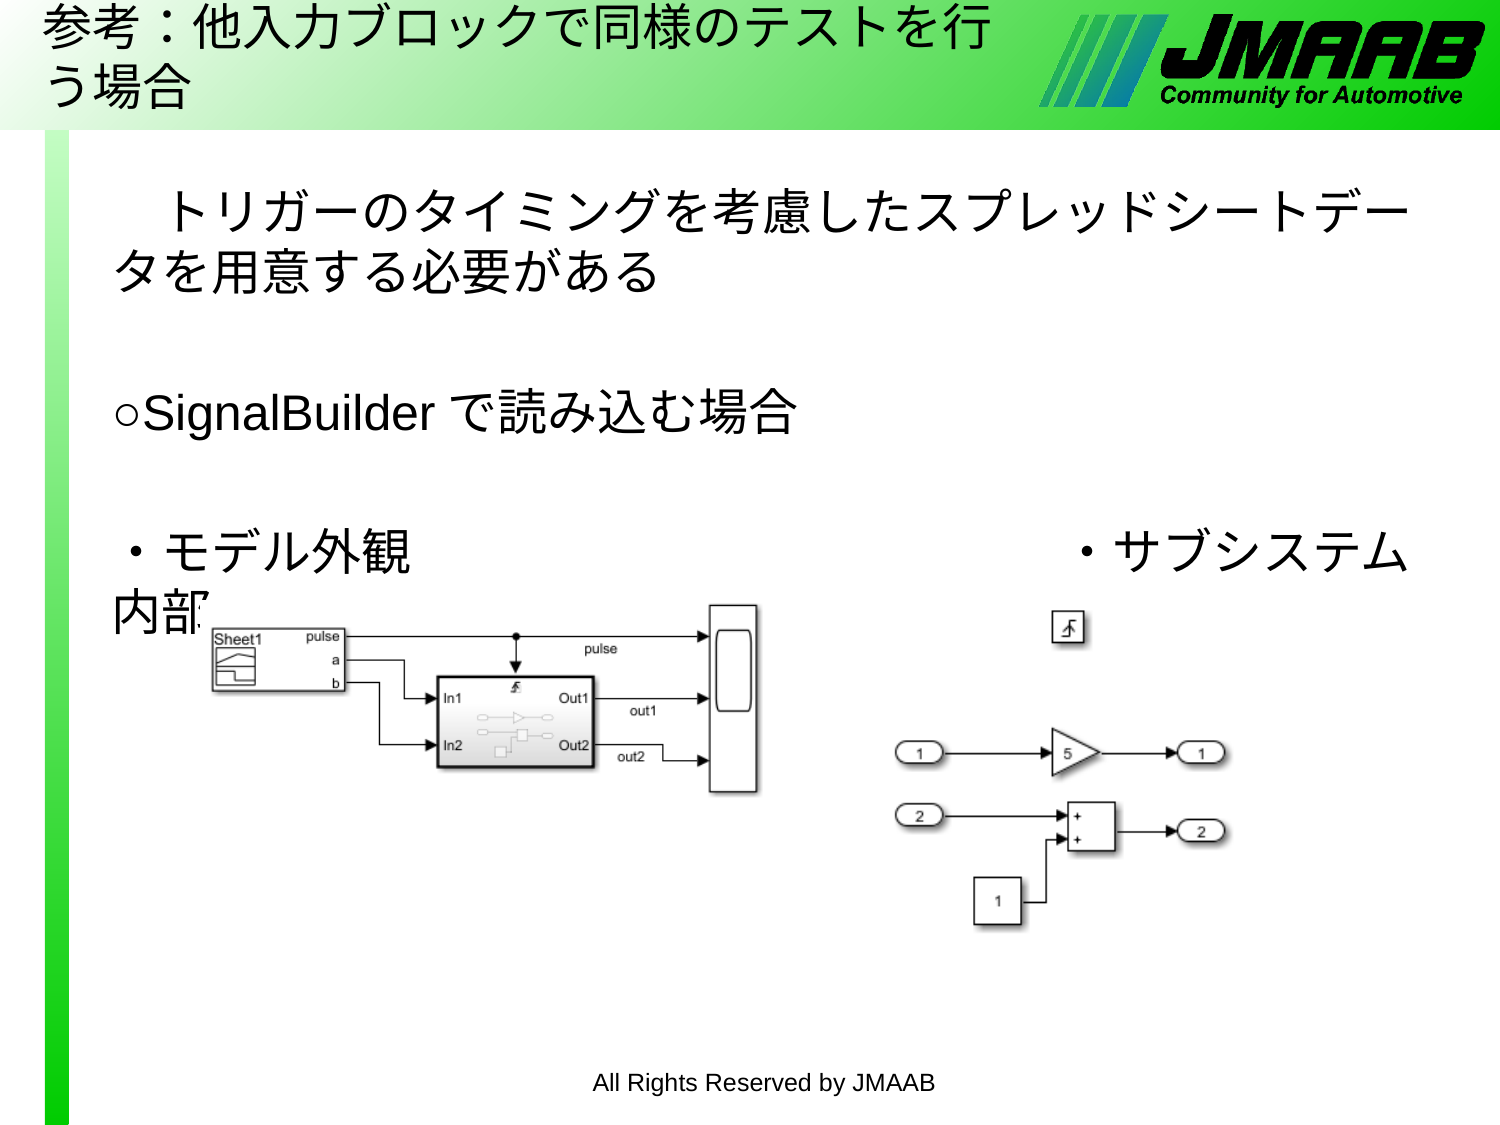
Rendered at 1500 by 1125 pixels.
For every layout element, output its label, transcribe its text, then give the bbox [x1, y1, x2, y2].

title 参考：他入力ブロックで同様のテストを行う場合 [27, 21, 1057, 91]
picture [1036, 11, 1486, 109]
list トリガーのタイミングを考慮したスプレッドシートデータを用意する必要がある ○SignalBuilderで読み込む場合 ・モデル外観 ・サブシステム内部 [96, 172, 1447, 1047]
picture [199, 599, 763, 801]
picture [874, 595, 1246, 938]
